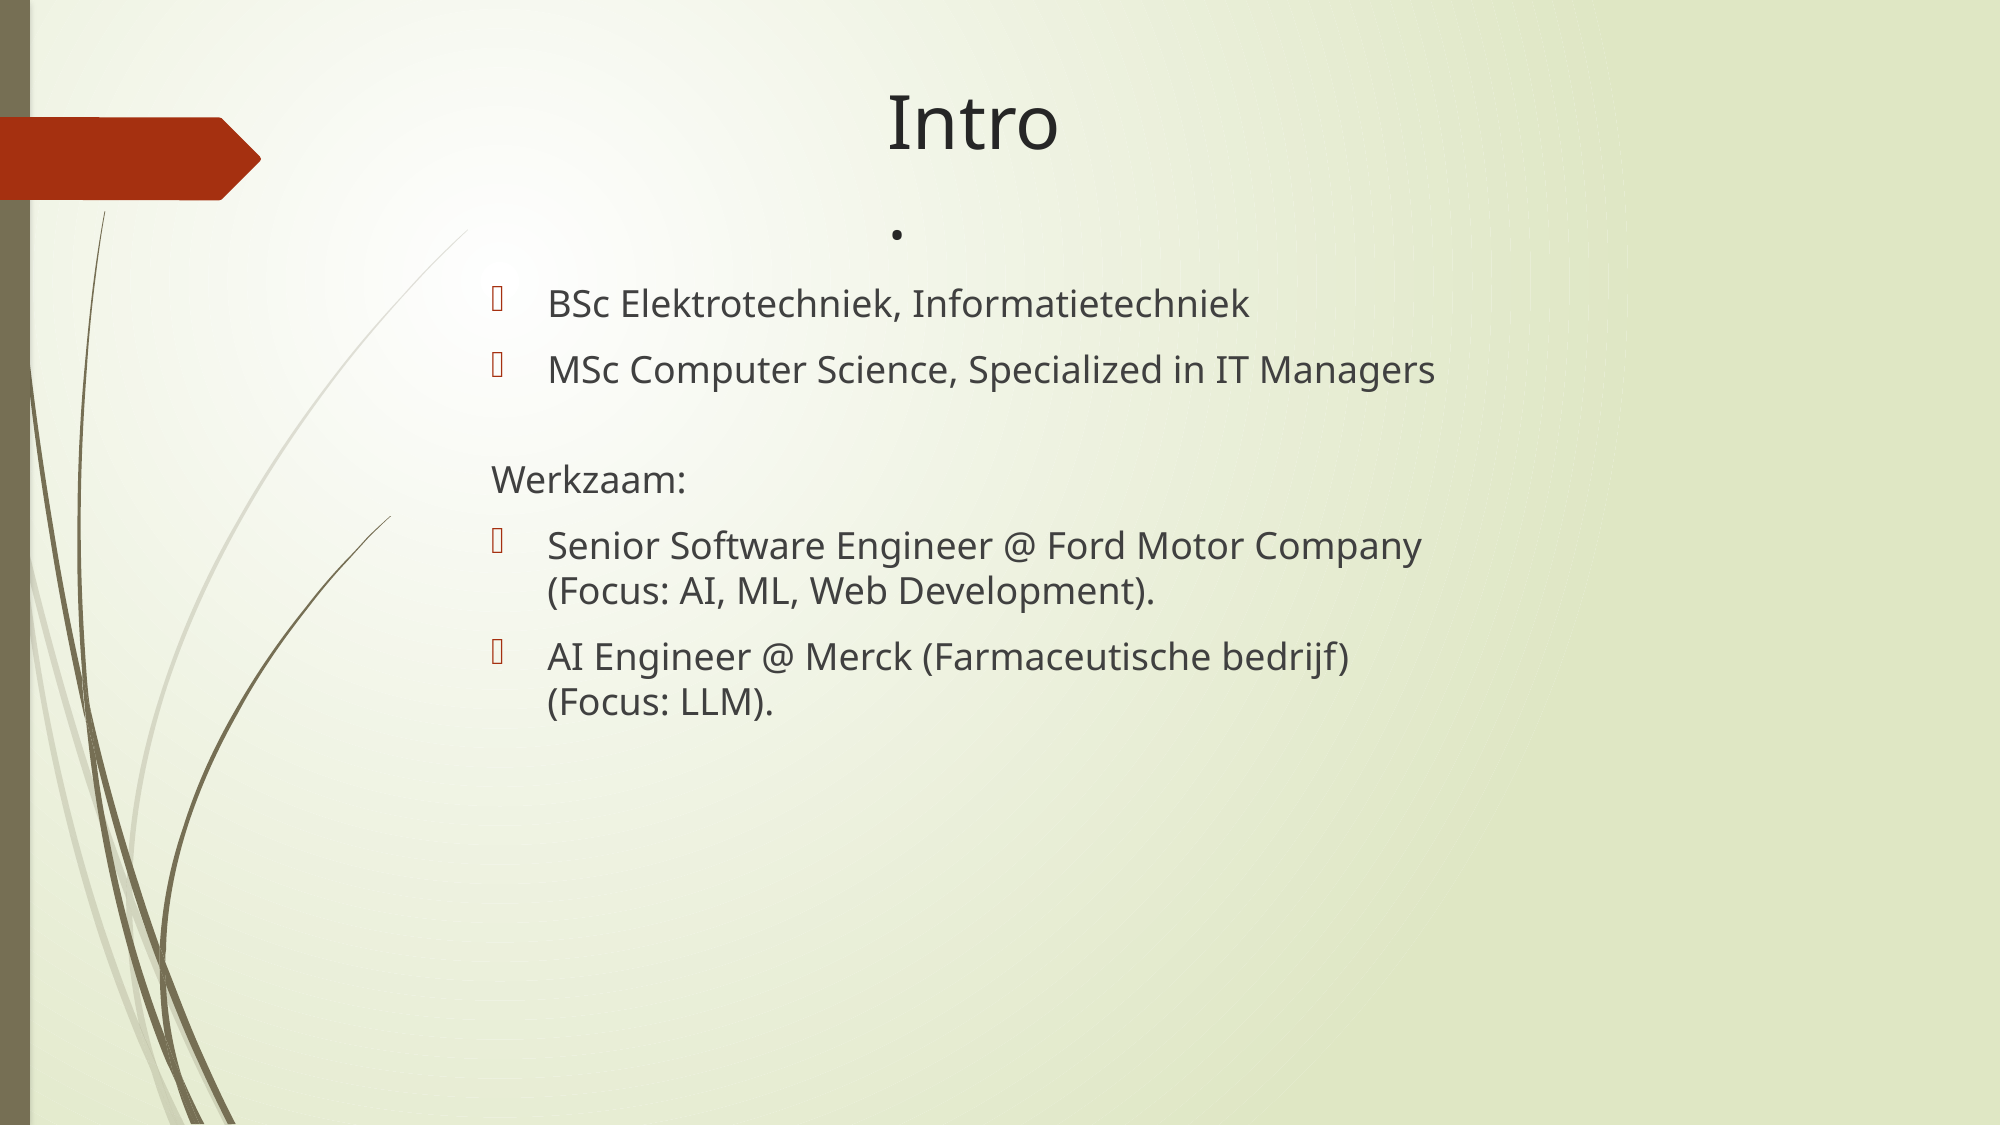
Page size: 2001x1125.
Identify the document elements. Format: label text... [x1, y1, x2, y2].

title Intro. [872, 67, 1091, 192]
list BSc Elektrotechniek, Informatietechniek MSc Computer Science, Specialized in IT Managers Werkzaam: Senior Software Engineer @ Ford Motor Company (Focus: AI, ML, Web Development). AI Engineer @ Merck (Farmaceutische bedrijf) (Focus: LLM). [476, 206, 2000, 919]
